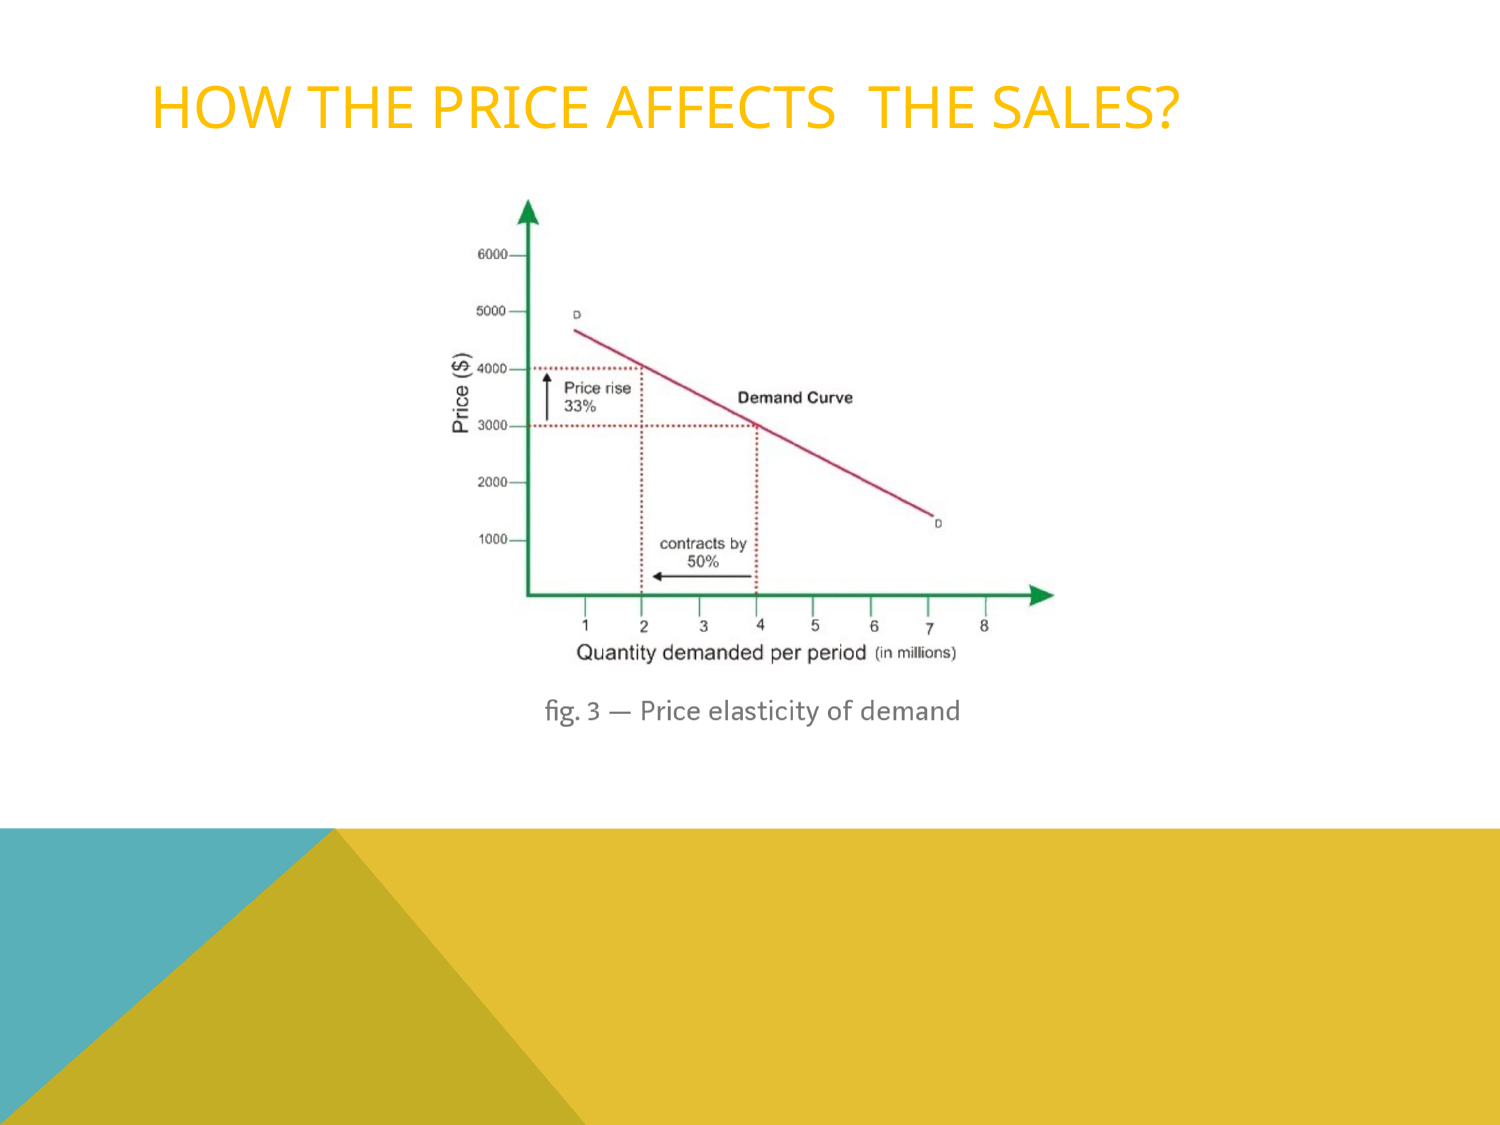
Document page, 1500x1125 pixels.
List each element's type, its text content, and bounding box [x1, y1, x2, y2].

title How the price affects the sales? [135, 60, 1369, 150]
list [404, 180, 1100, 768]
